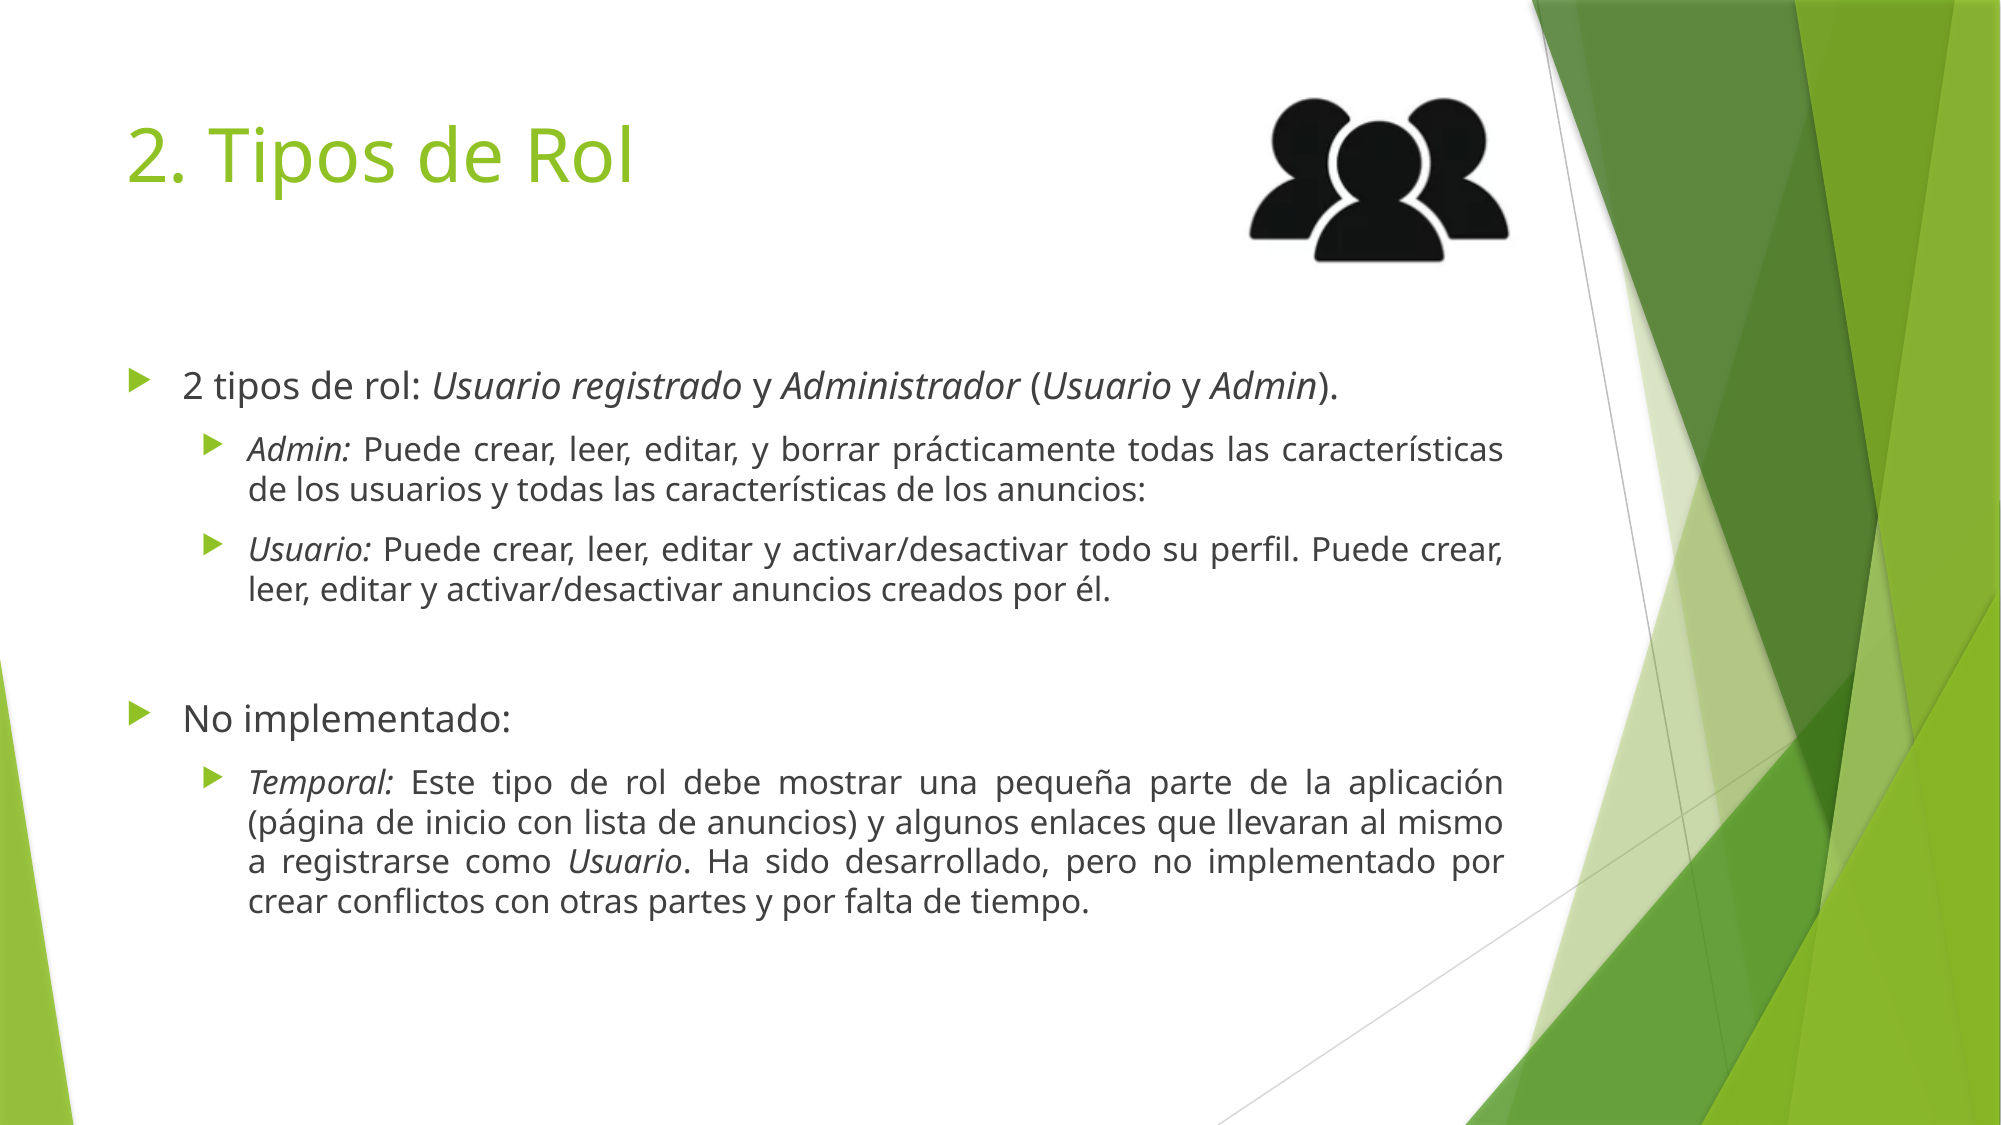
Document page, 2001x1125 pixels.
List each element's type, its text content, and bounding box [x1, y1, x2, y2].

list 2 tipos de rol: Usuario registrado y Administrador (Usuario y Admin). Admin: Puede crear, leer, editar, y borrar prácticamente todas las características de los usuarios y todas las características de los anuncios: Usuario: Puede crear, leer, editar y activar/desactivar todo su perfil. Puede crear, leer, editar y activar/desactivar anuncios creados por él. No implementado: Temporal: Este tipo de rol debe mostrar una pequeña parte de la aplicación (página de inicio con lista de anuncios) y algunos enlaces que llevaran al mismo a registrarse como Usuario. Ha sido desarrollado, pero no implementado por crear conflictos con otras partes y por falta de tiempo. [111, 354, 1522, 992]
title 2. Tipos de Rol [111, 99, 1522, 317]
picture [1232, 61, 1534, 293]
